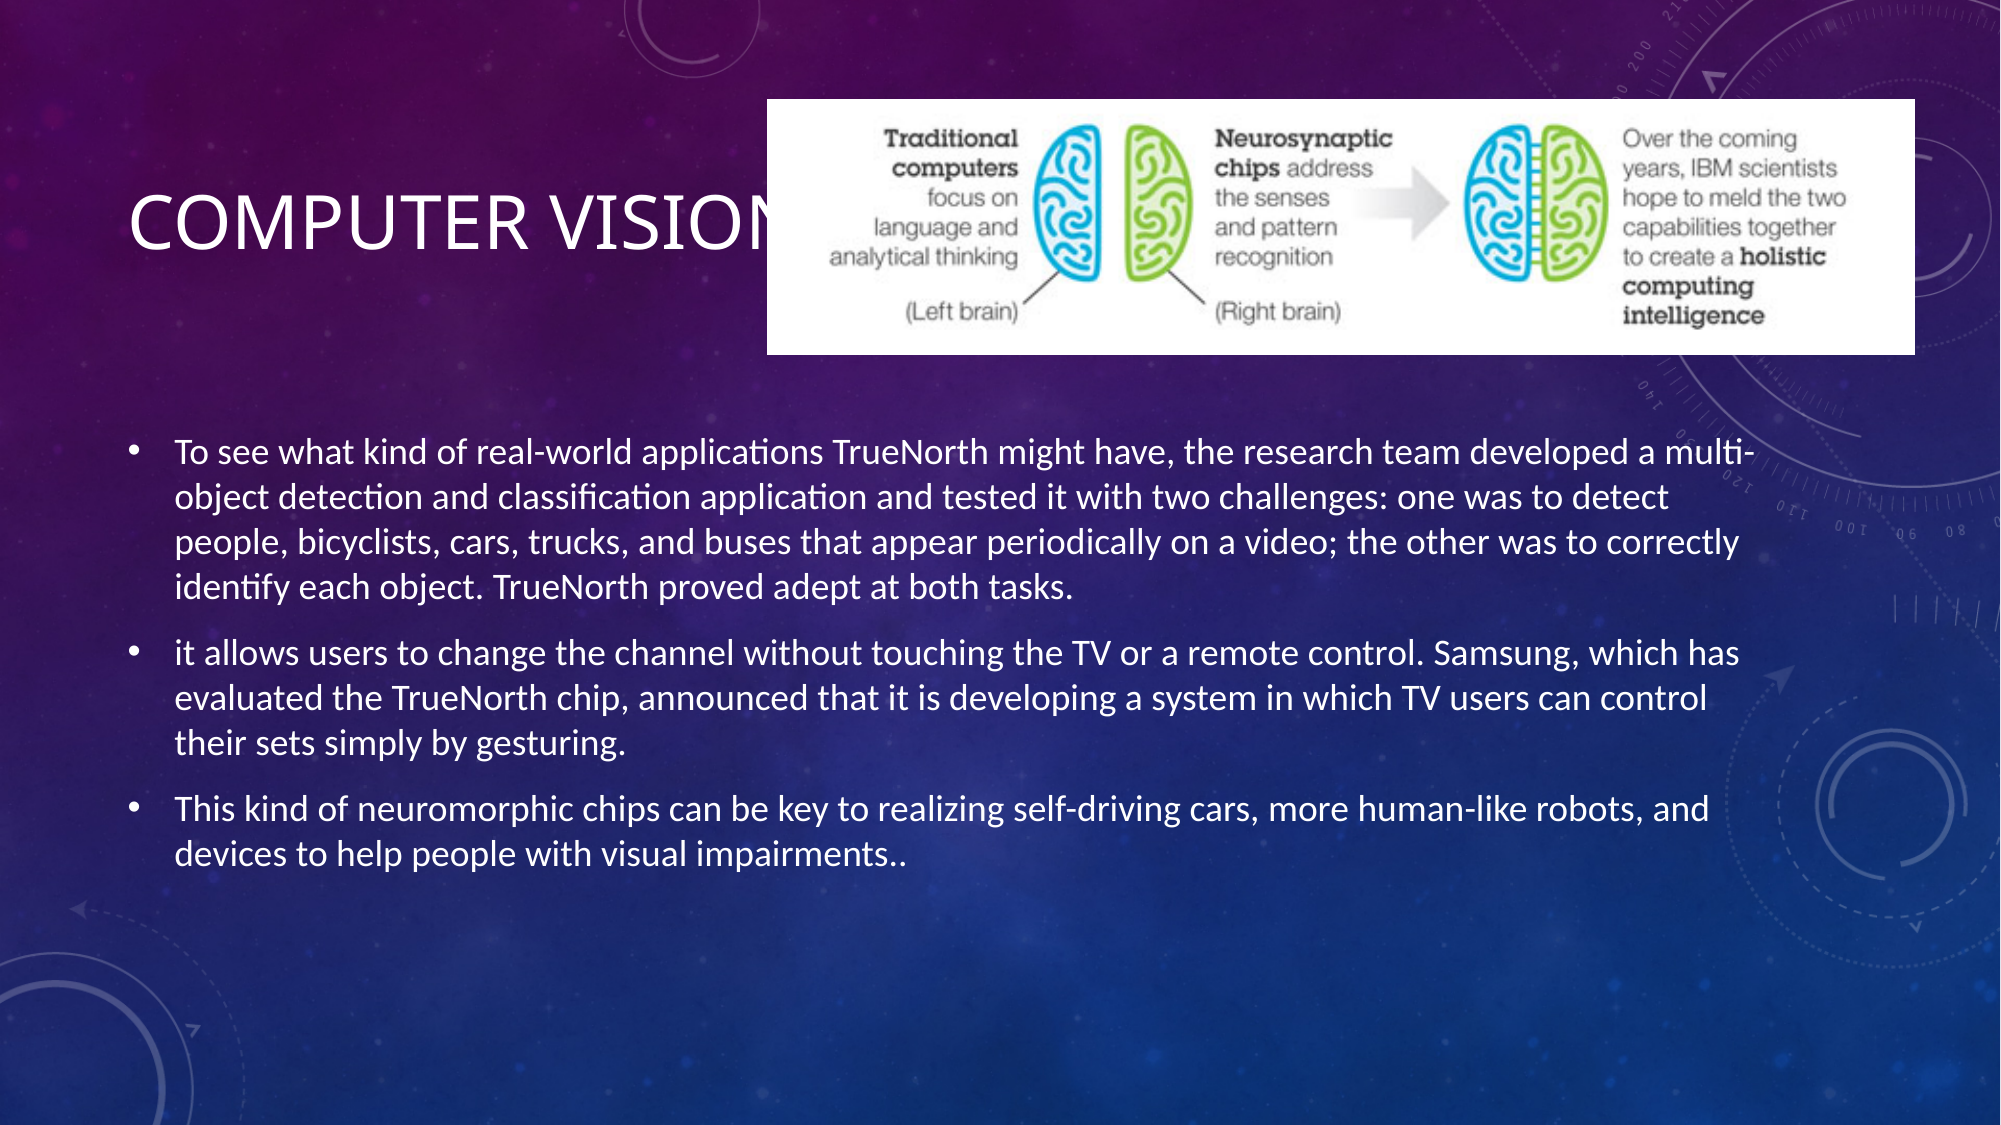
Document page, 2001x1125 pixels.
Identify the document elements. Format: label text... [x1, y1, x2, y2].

title computer vision [112, 99, 766, 339]
list To see what kind of real-world applications TrueNorth might have, the research team developed a multi-object detection and classification application and tested it with two challenges: one was to detect people, bicyclists, cars, trucks, and buses that appear periodically on a video; the other was to correctly identify each object. TrueNorth proved adept at both tasks. it allows users to change the channel without touching the TV or a remote control. Samsung, which has evaluated the TrueNorth chip, announced that it is developing a system in which TV users can control their sets simply by gesturing. This kind of neuromorphic chips can be key to realizing self-driving cars, more human-like robots, and devices to help people with visual impairments.. [112, 351, 1775, 950]
picture [0, 0, 2001, 1125]
